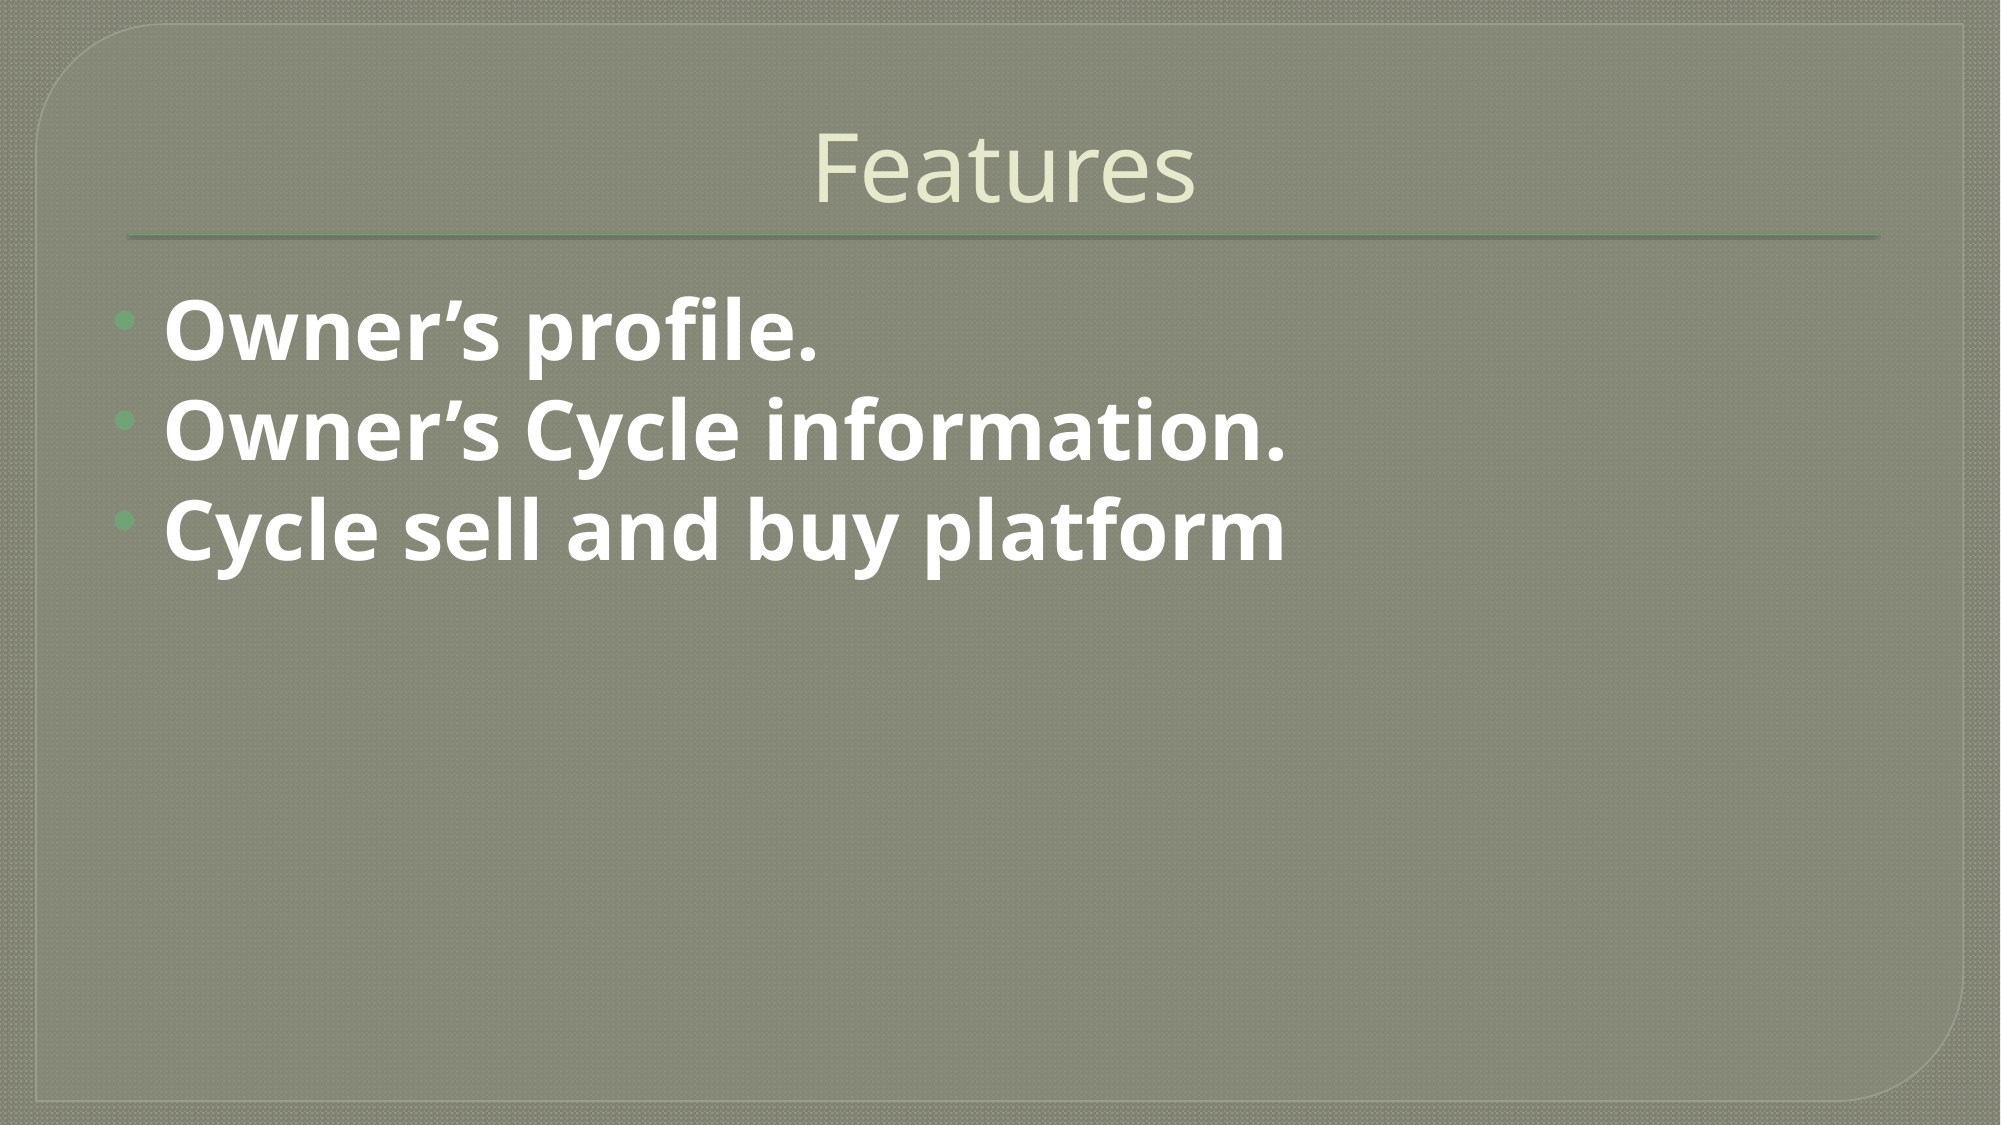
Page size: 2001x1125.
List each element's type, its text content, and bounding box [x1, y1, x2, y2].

list Owner’s profile. Owner’s Cycle information. Cycle sell and buy platform [99, 270, 1900, 1013]
title Features [99, 41, 1900, 230]
